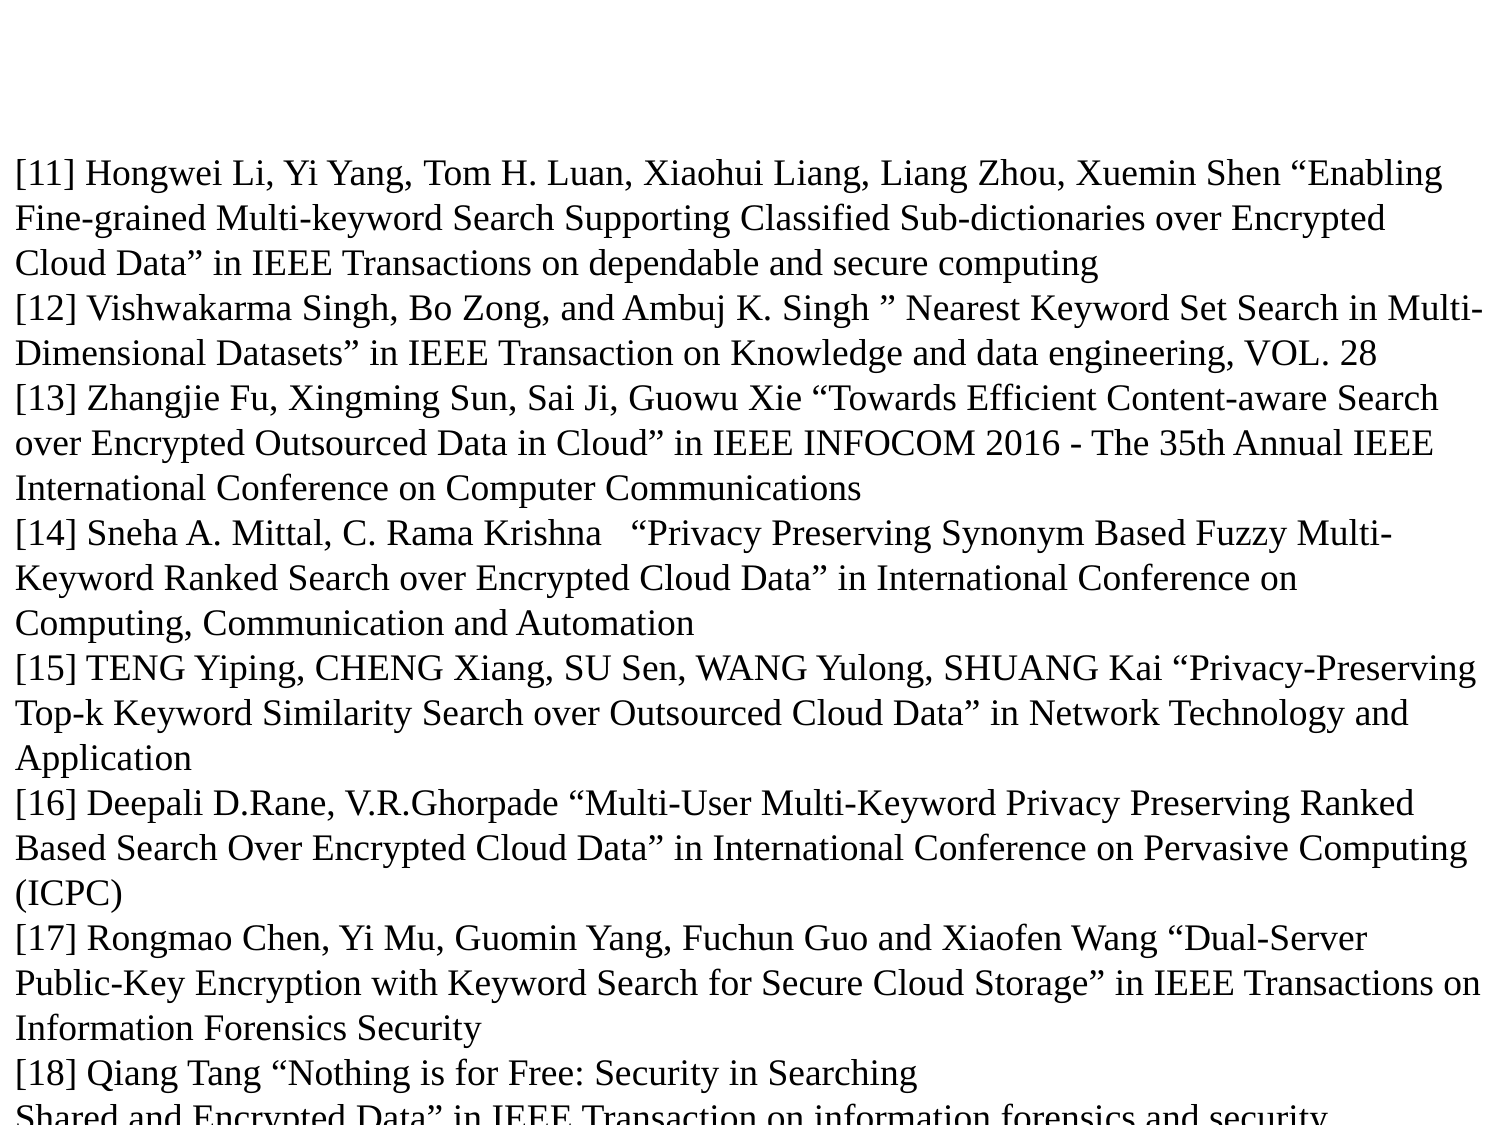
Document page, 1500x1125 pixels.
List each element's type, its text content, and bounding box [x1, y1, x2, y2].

text_box [11] Hongwei Li, Yi Yang, Tom H. Luan, Xiaohui Liang, Liang Zhou, Xuemin Shen “Enabling Fine-grained Multi-keyword Search Supporting Classified Sub-dictionaries over Encrypted Cloud Data” in IEEE Transactions on dependable and secure computing [12] Vishwakarma Singh, Bo Zong, and Ambuj K. Singh ” Nearest Keyword Set Search in Multi-Dimensional Datasets” in IEEE Transaction on Knowledge and data engineering, VOL. 28 [13] Zhangjie Fu, Xingming Sun, Sai Ji, Guowu Xie “Towards Efficient Content-aware Search over Encrypted Outsourced Data in Cloud” in IEEE INFOCOM 2016 - The 35th Annual IEEE International Conference on Computer Communications [14] Sneha A. Mittal, C. Rama Krishna “Privacy Preserving Synonym Based Fuzzy Multi- Keyword Ranked Search over Encrypted Cloud Data” in International Conference on Computing, Communication and Automation [15] TENG Yiping, CHENG Xiang, SU Sen, WANG Yulong, SHUANG Kai “Privacy-Preserving Top-k Keyword Similarity Search over Outsourced Cloud Data” in Network Technology and Application [16] Deepali D.Rane, V.R.Ghorpade “Multi-User Multi-Keyword Privacy Preserving Ranked Based Search Over Encrypted Cloud Data” in International Conference on Pervasive Computing (ICPC) [17] Rongmao Chen, Yi Mu, Guomin Yang, Fuchun Guo and Xiaofen Wang “Dual-Server Public-Key Encryption with Keyword Search for Secure Cloud Storage” in IEEE Transactions on Information Forensics Security [18] Qiang Tang “Nothing is for Free: Security in Searching Shared and Encrypted Data” in IEEE Transaction on information forensics and security [0, 140, 1500, 1125]
